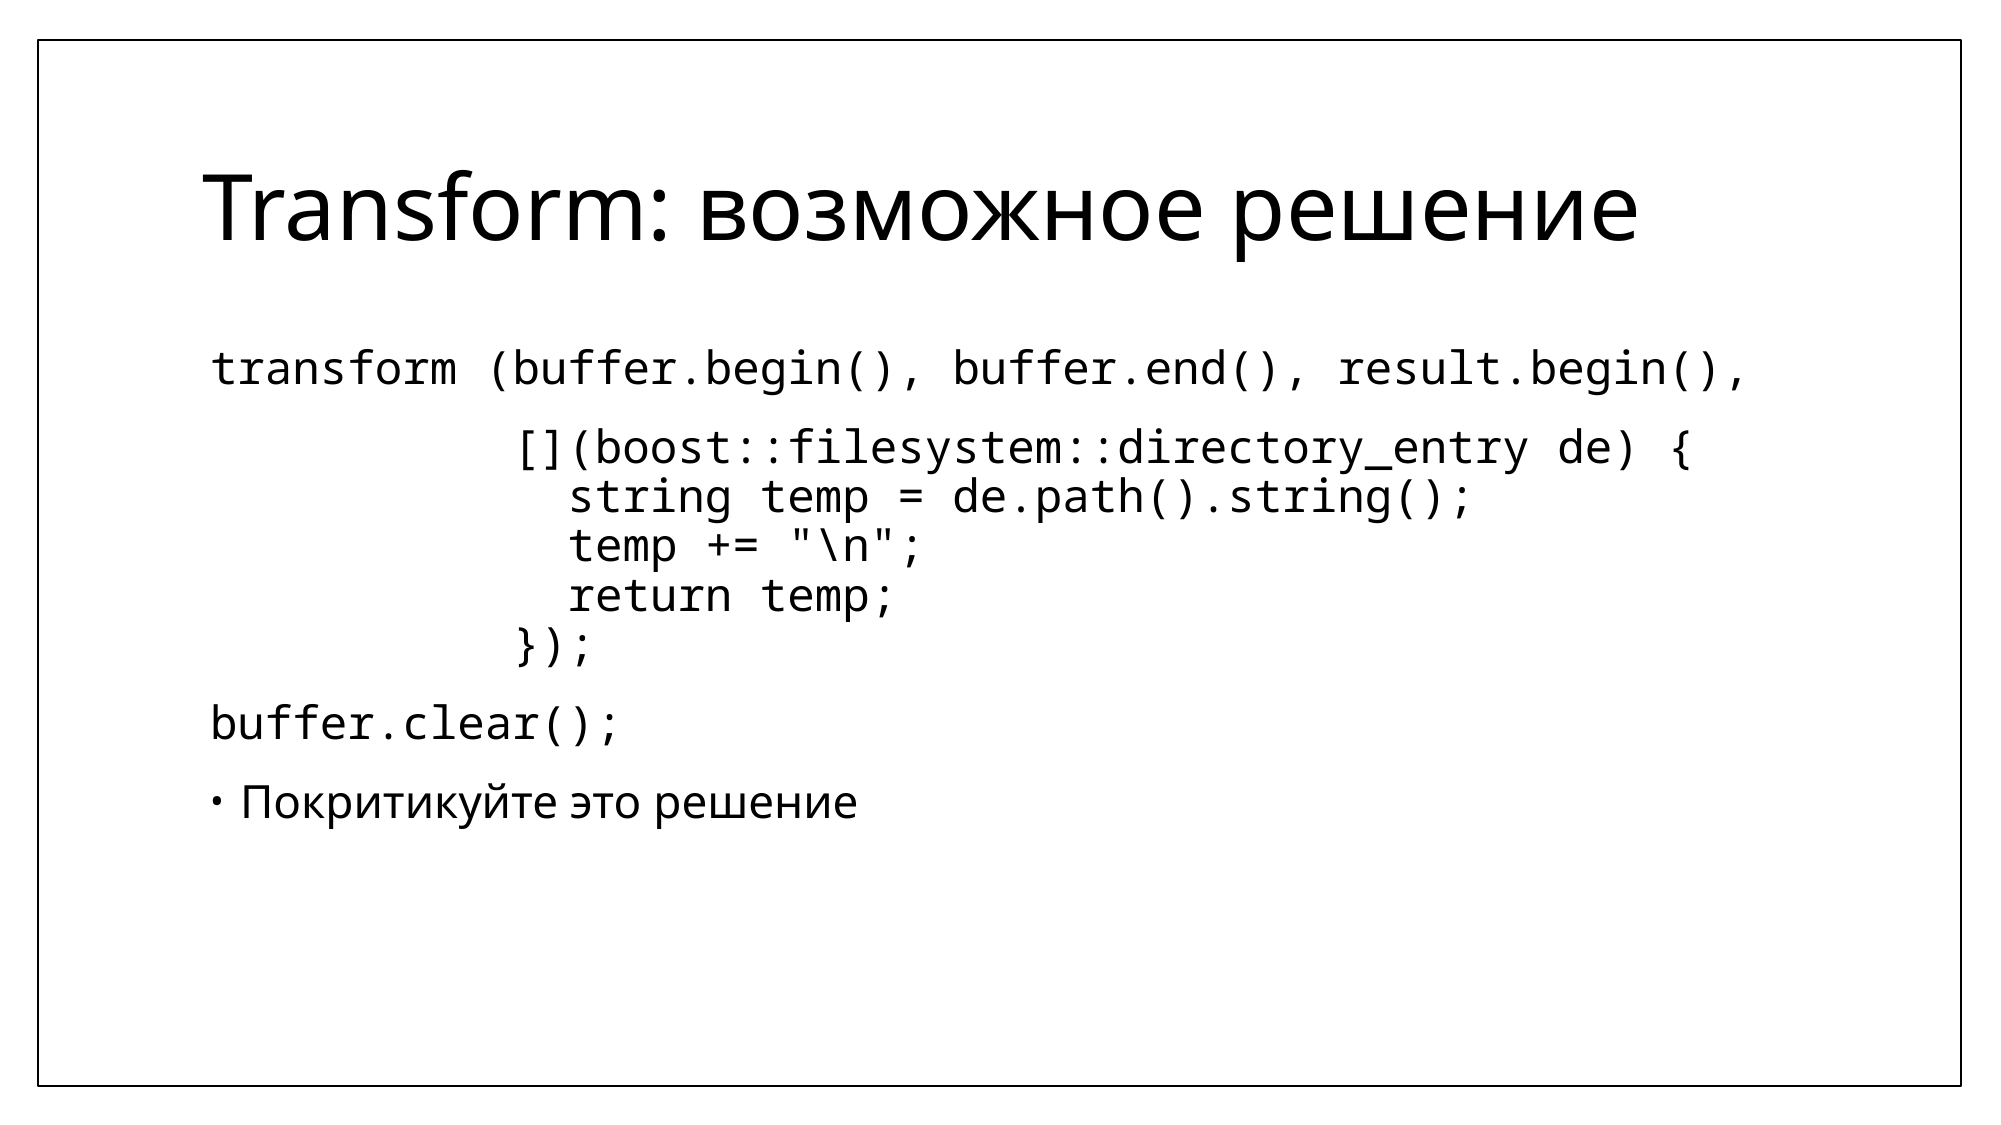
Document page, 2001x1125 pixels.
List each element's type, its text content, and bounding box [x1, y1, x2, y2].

title Transform: возможное решение [187, 99, 1808, 323]
list transform (buffer.begin(), buffer.end(), result.begin(), [](boost::filesystem::directory_entry de) { string temp = de.path().string(); temp += "\n"; return temp; }); buffer.clear(); Покритикуйте это решение [187, 337, 1879, 1000]
